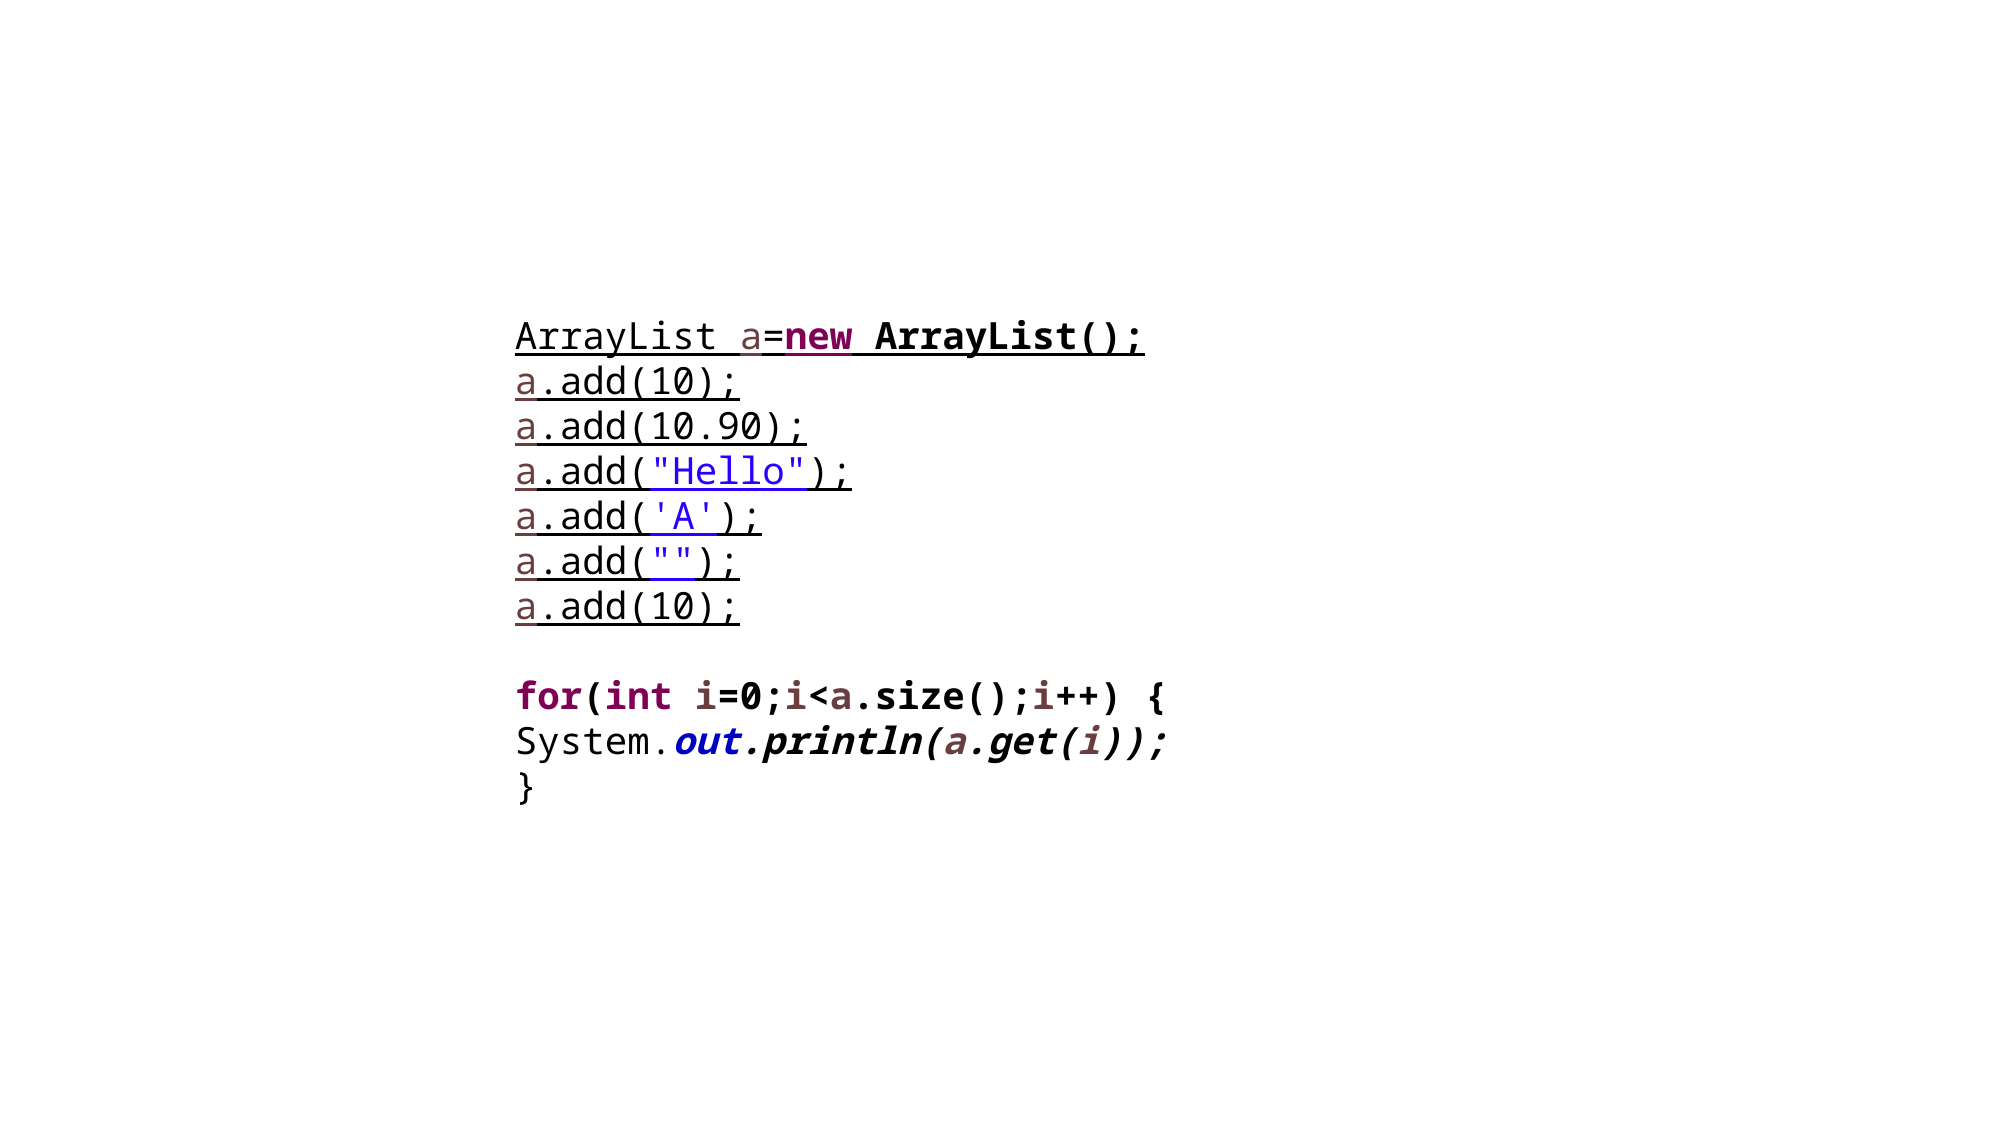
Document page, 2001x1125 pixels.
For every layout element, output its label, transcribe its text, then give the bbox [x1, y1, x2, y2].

text_box ArrayList a=new ArrayList(); a.add(10); a.add(10.90); a.add("Hello"); a.add('A'); a.add(""); a.add(10); for(int i=0;i<a.size();i++) { System.out.println(a.get(i)); } [500, 304, 1500, 815]
